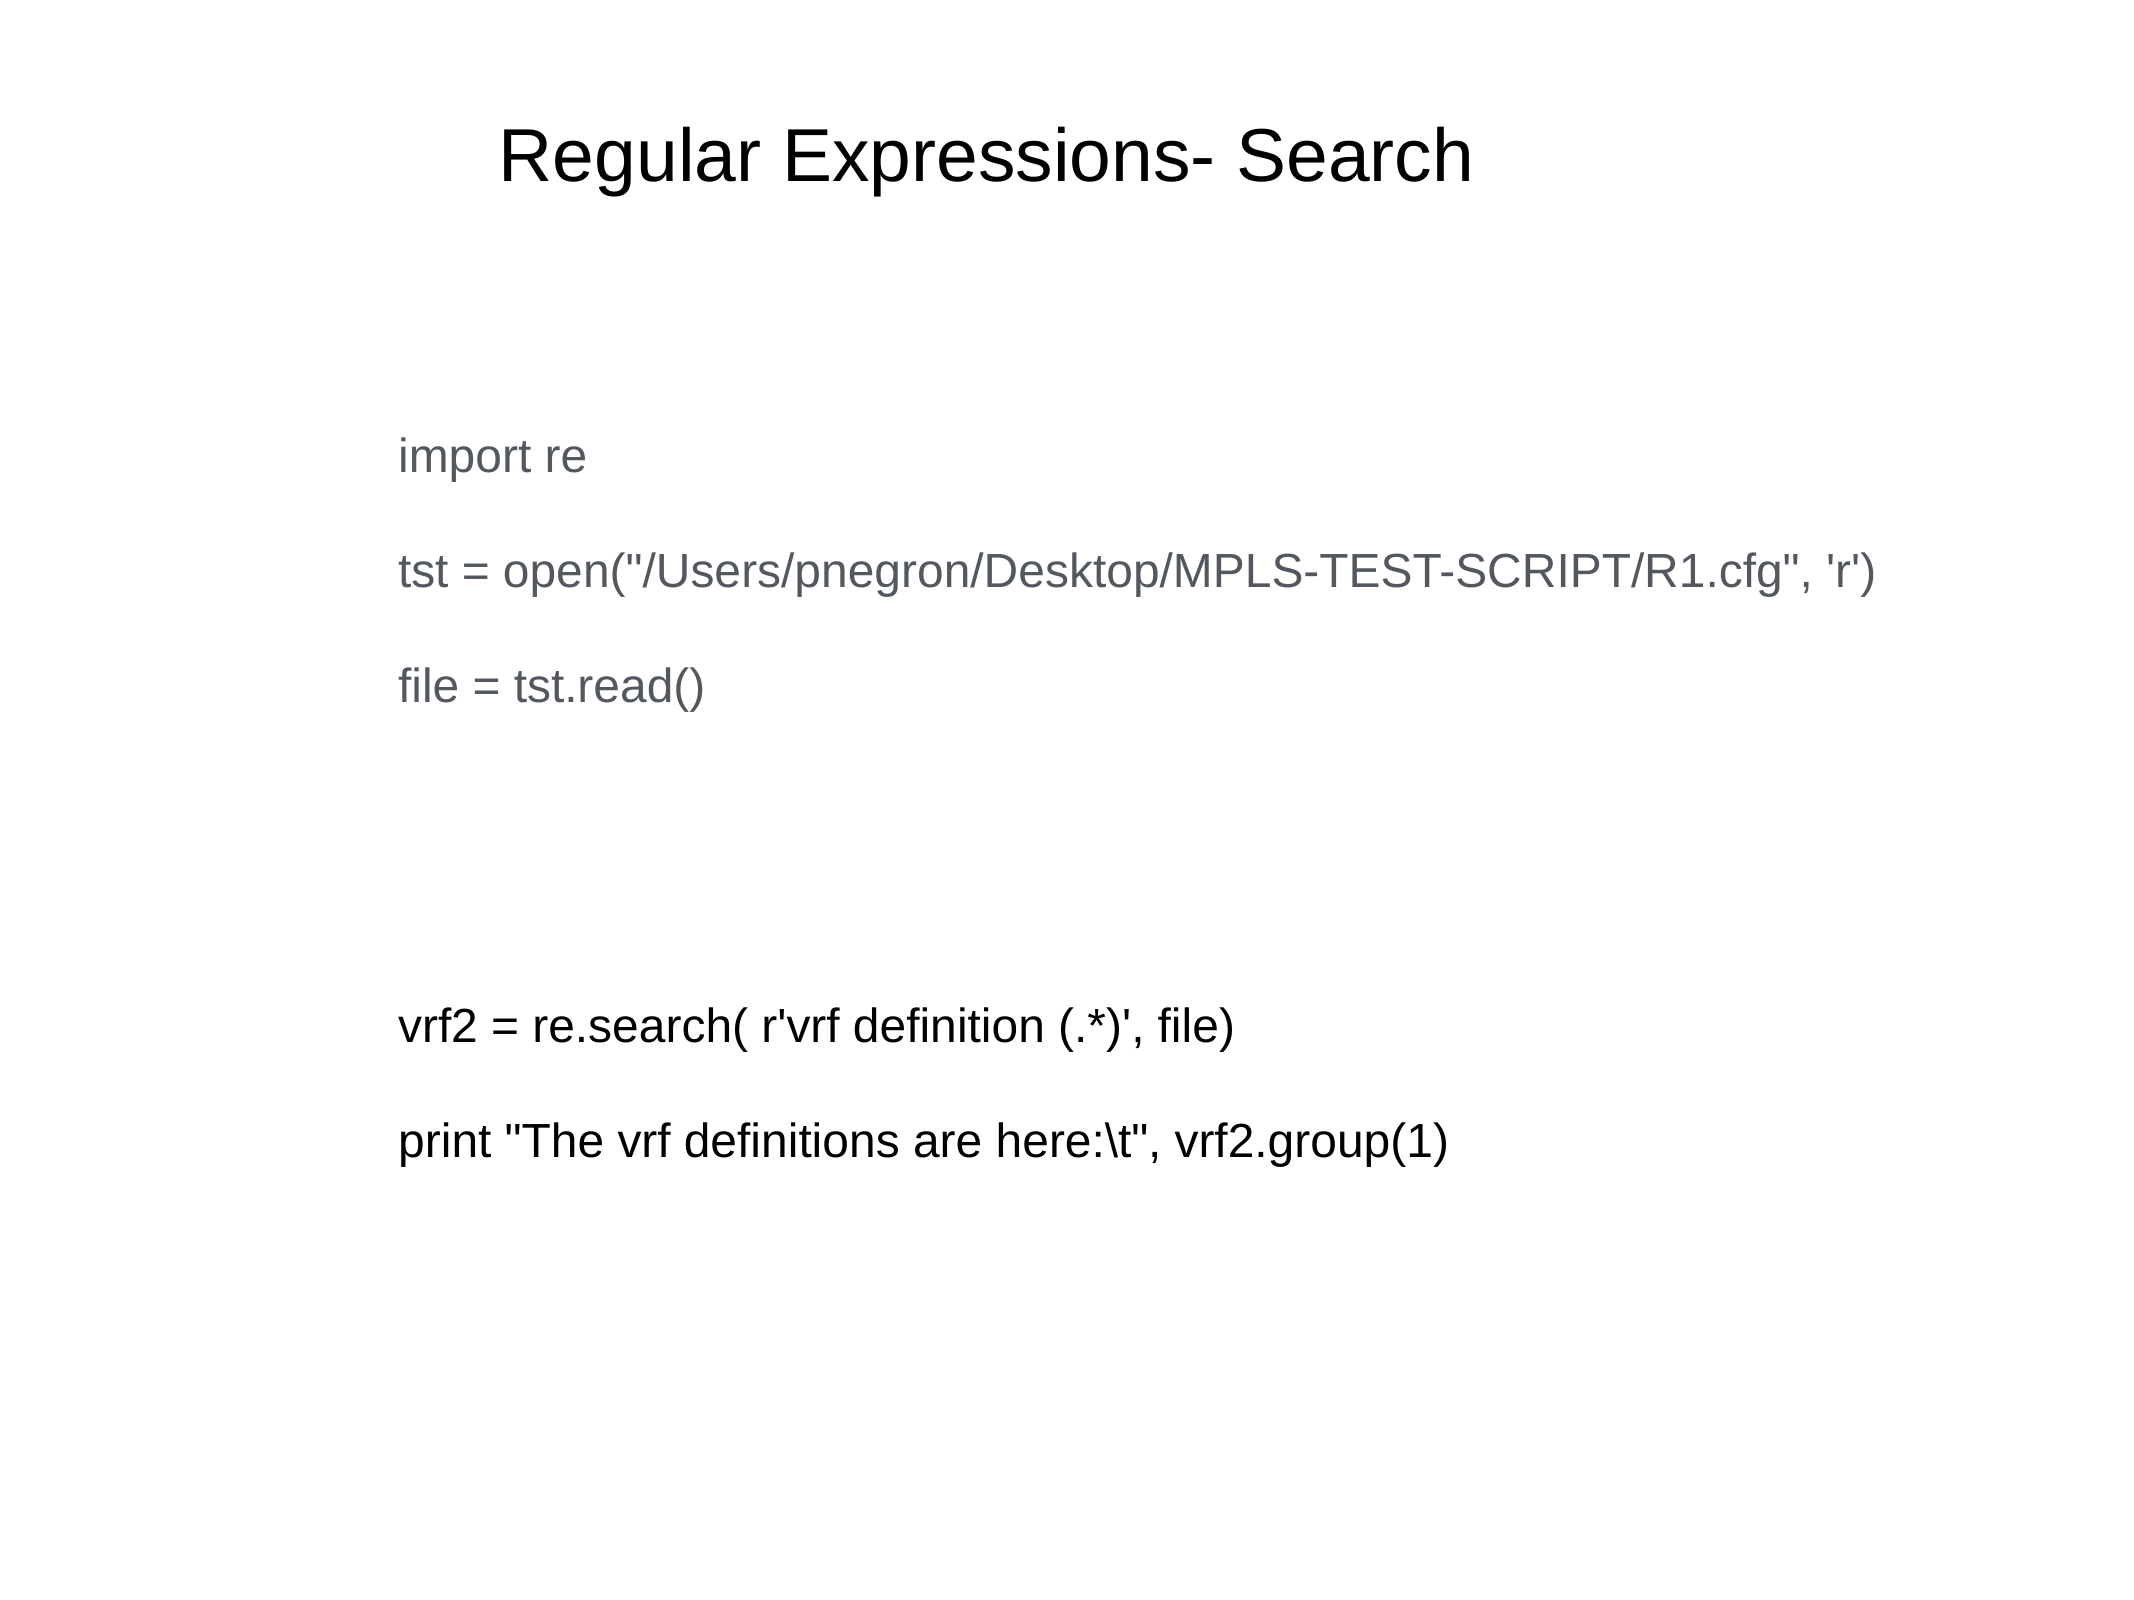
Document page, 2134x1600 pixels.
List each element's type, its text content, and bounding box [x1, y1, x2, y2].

text_box vrf2 = re.search( r'vrf definition (.*)', file) print "The vrf definitions are here:\t", vrf2.group(1) [389, 986, 1744, 1176]
text_box import re tst = open("/Users/pnegron/Desktop/MPLS-TEST-SCRIPT/R1.cfg", 'r') file = tst.read() [389, 358, 1920, 721]
text_box Regular Expressions- Search [490, 97, 1483, 205]
